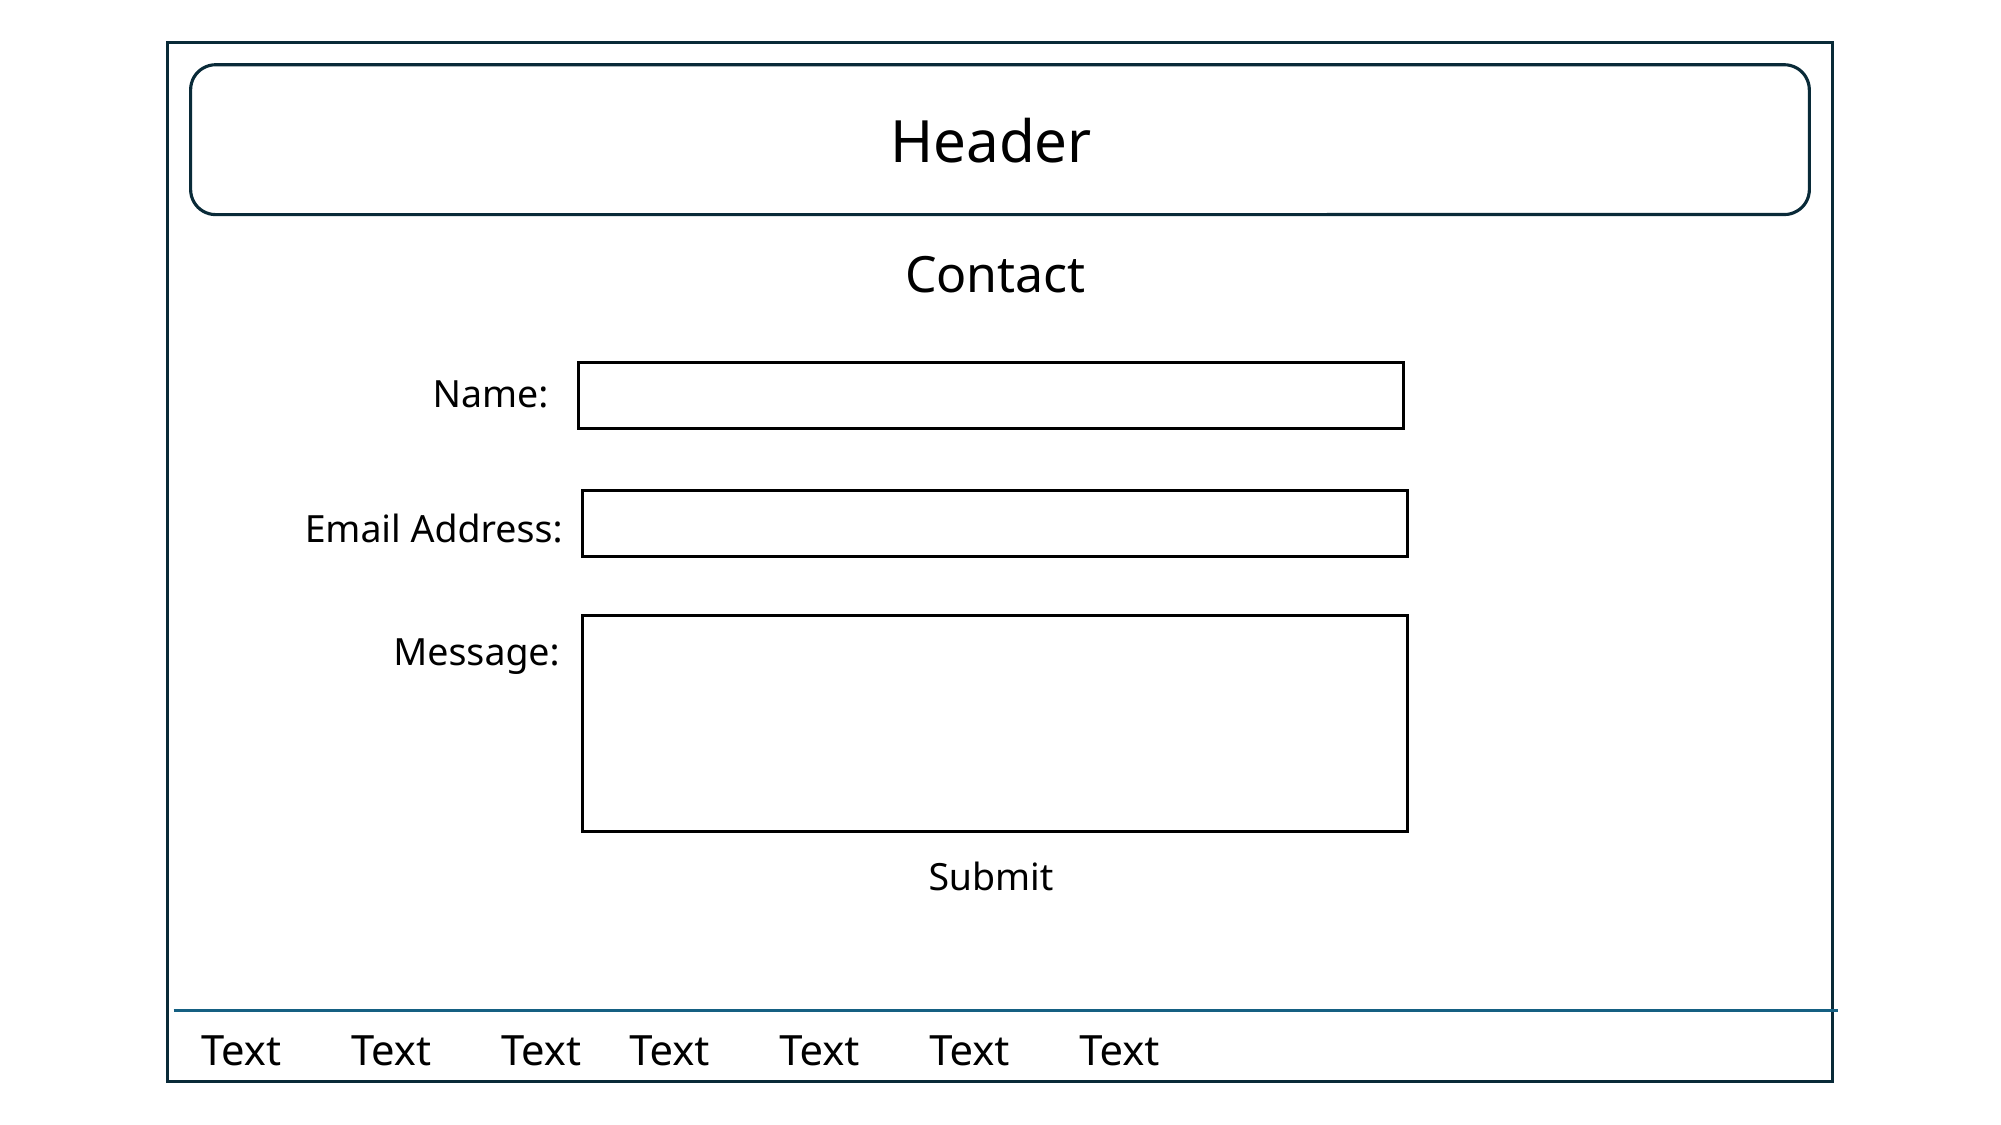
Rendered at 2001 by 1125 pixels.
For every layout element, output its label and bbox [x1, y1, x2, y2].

text_box [157, 42, 1839, 1083]
